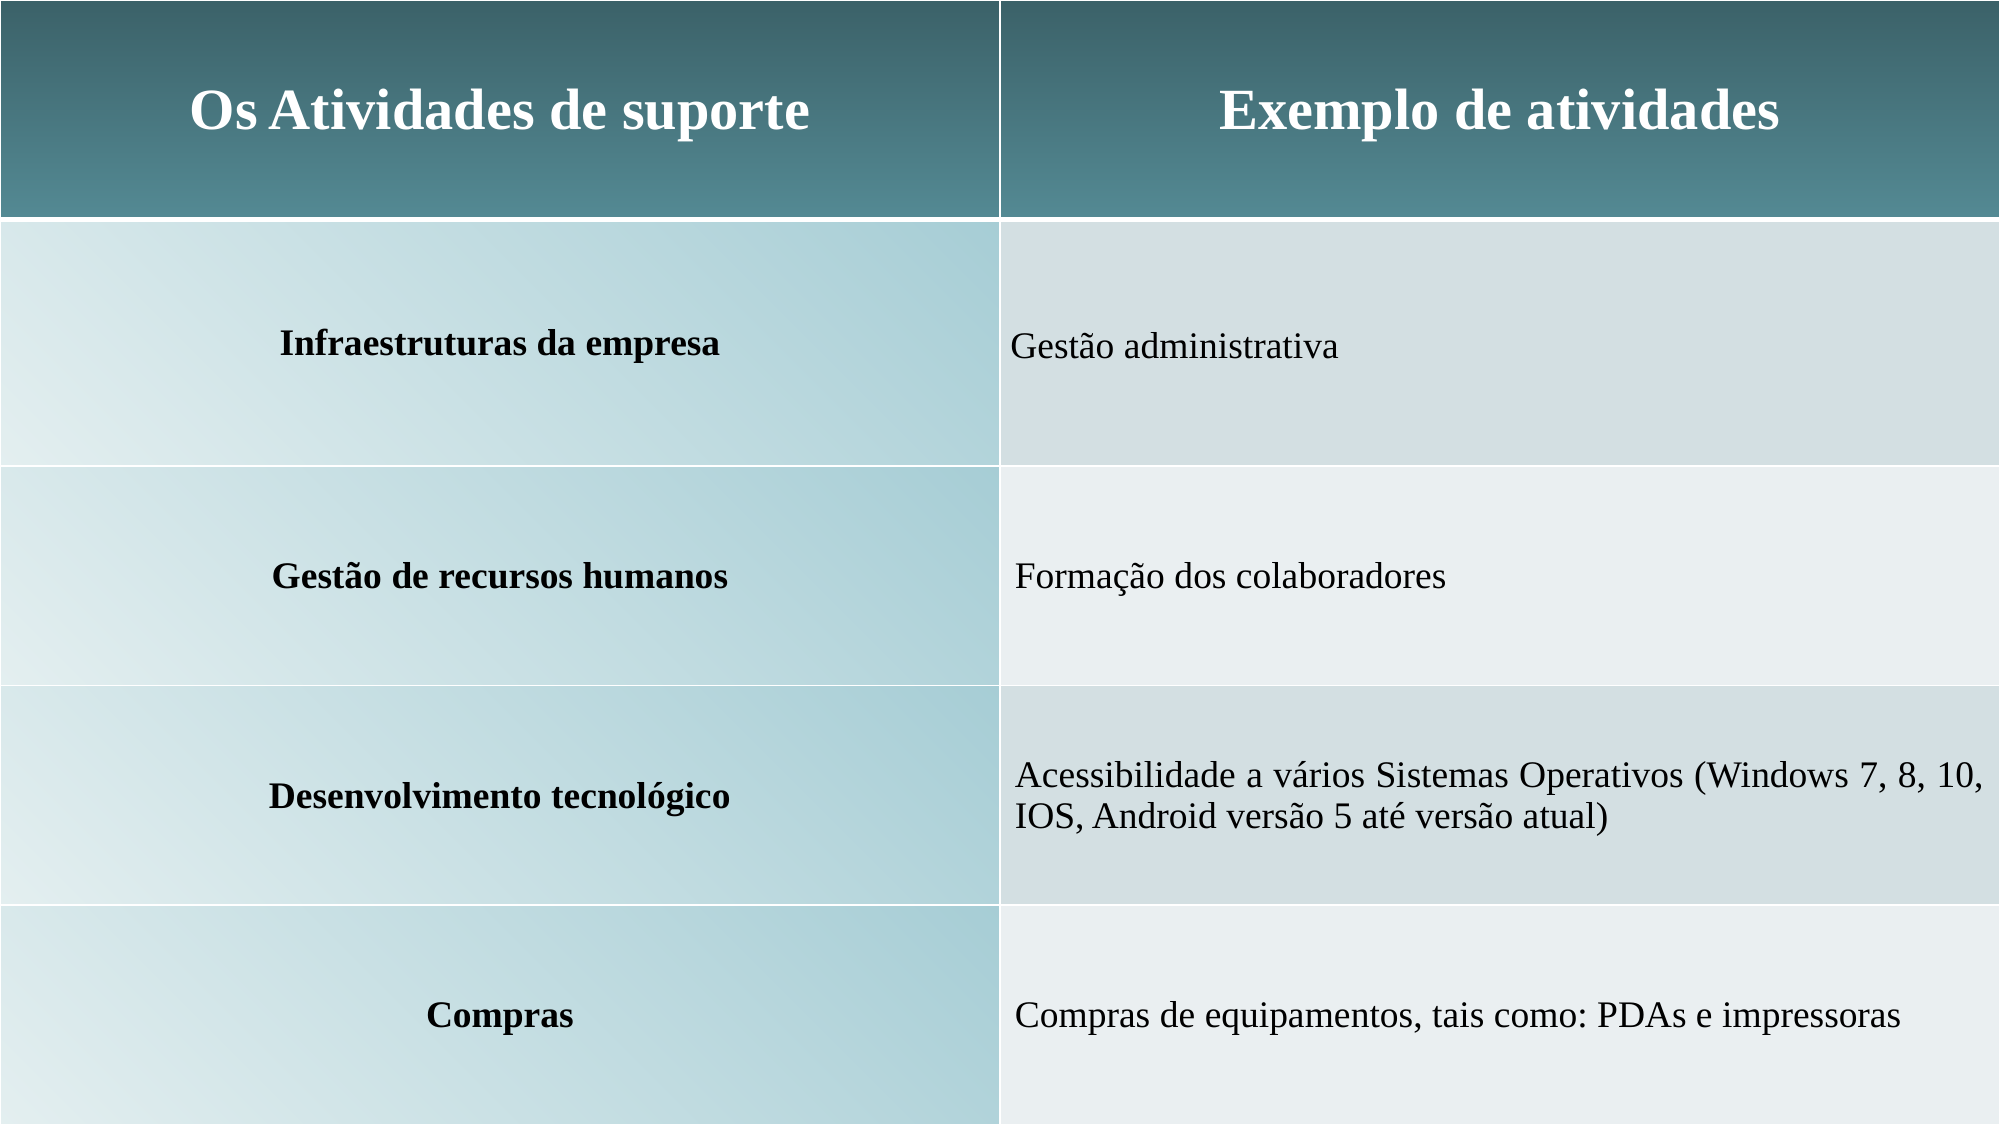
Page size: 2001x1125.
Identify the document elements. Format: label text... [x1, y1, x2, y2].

table_cell Infraestruturas da empresa [1, 222, 999, 465]
table_cell Gestão de recursos humanos [1, 467, 999, 685]
table_cell Compras de equipamentos, tais como: PDAs e impressoras [1001, 906, 1999, 1124]
table_header Os Atividades de suporte [1, 1, 999, 217]
table_cell Compras [1, 906, 999, 1124]
table_cell Desenvolvimento tecnológico [1, 686, 999, 904]
table_cell Gestão administrativa [1001, 222, 1999, 465]
table_header Exemplo de atividades [1001, 1, 1999, 217]
table_cell Formação dos colaboradores [1001, 467, 1999, 685]
table_cell Acessibilidade a vários Sistemas Operativos (Windows 7, 8, 10, IOS, Android versão 5 até versão atual) [1001, 686, 1999, 904]
